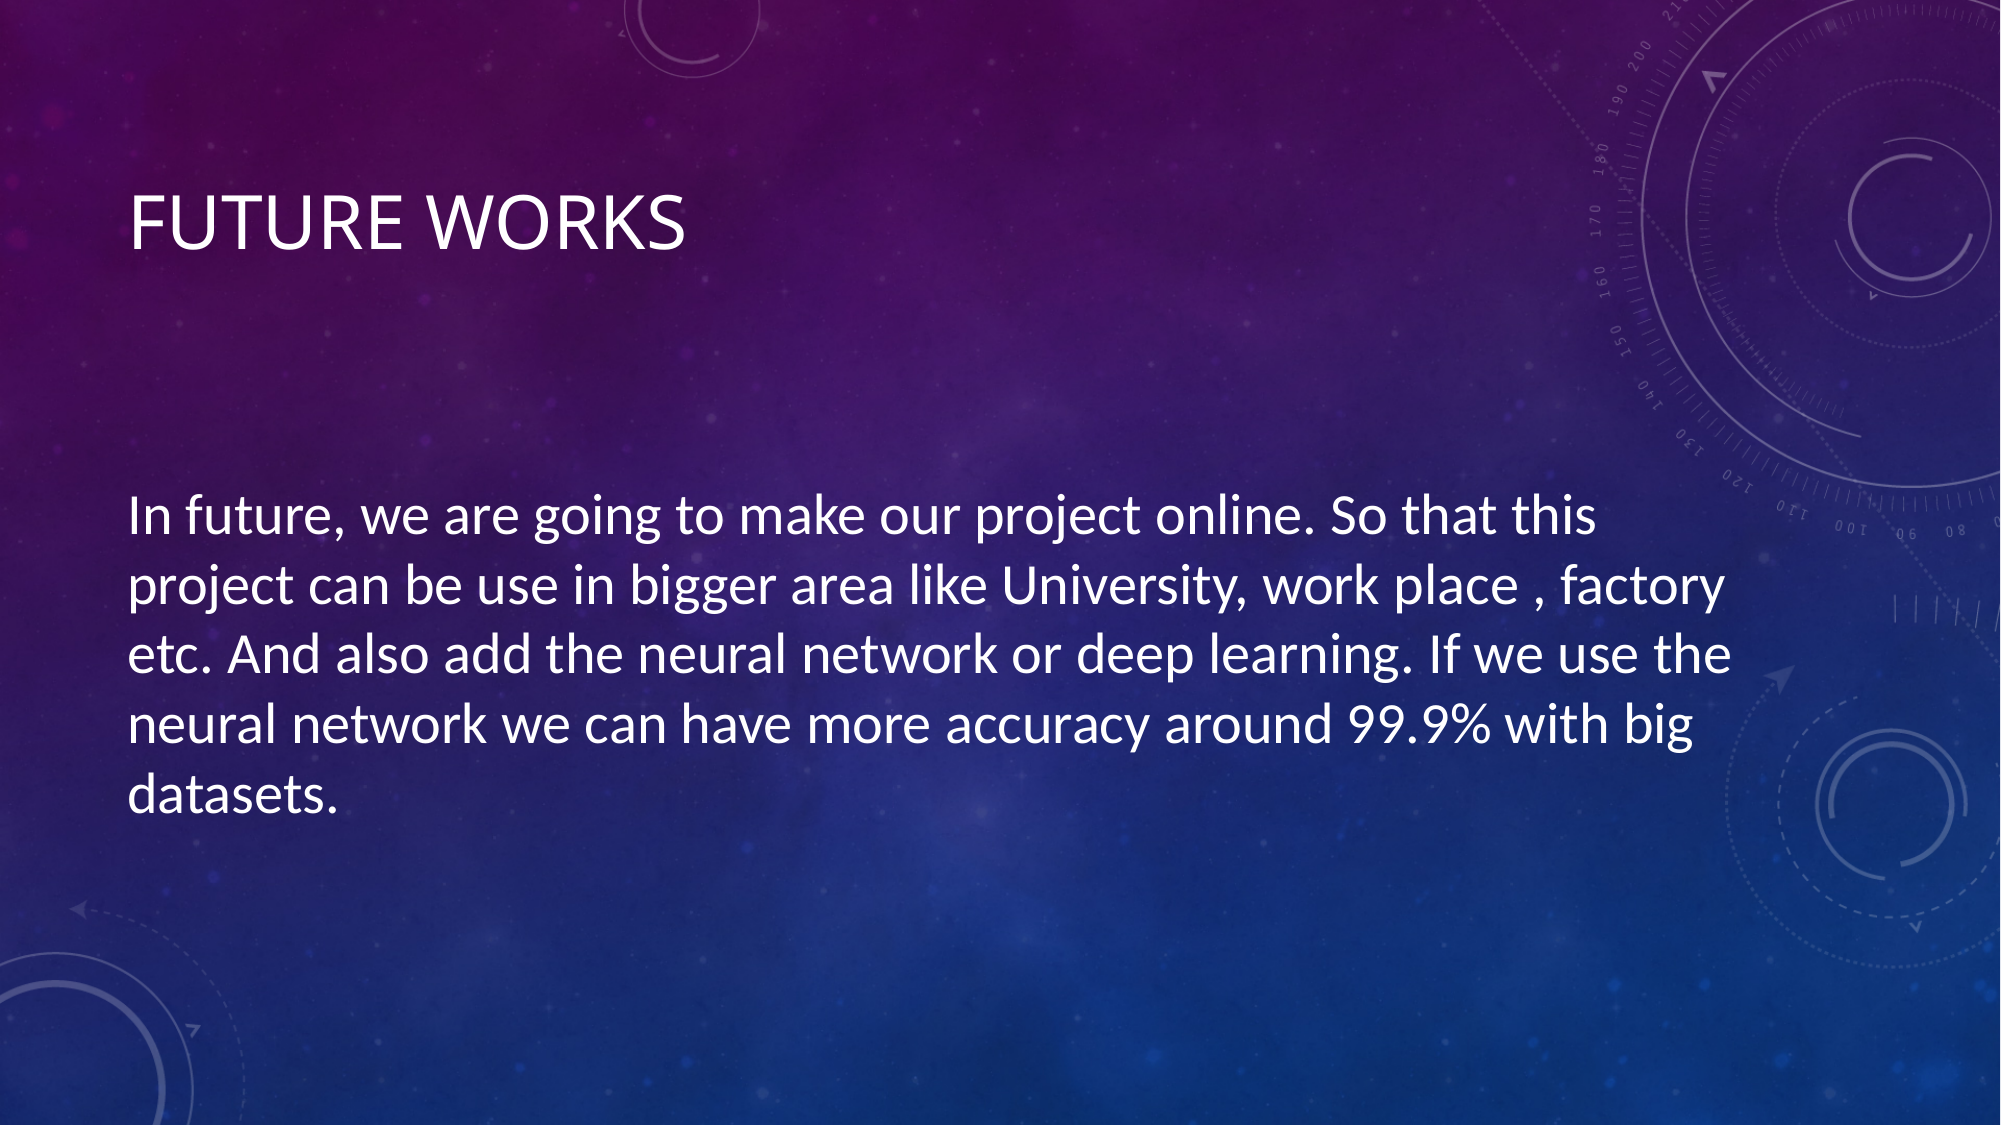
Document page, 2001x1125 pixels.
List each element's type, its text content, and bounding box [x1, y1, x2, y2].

list In future, we are going to make our project online. So that this project can be use in bigger area like University, work place , factory etc. And also add the neural network or deep learning. If we use the neural network we can have more accuracy around 99.9% with big datasets. [112, 351, 1775, 950]
title Future works [112, 99, 1775, 339]
picture [0, 0, 2001, 1125]
